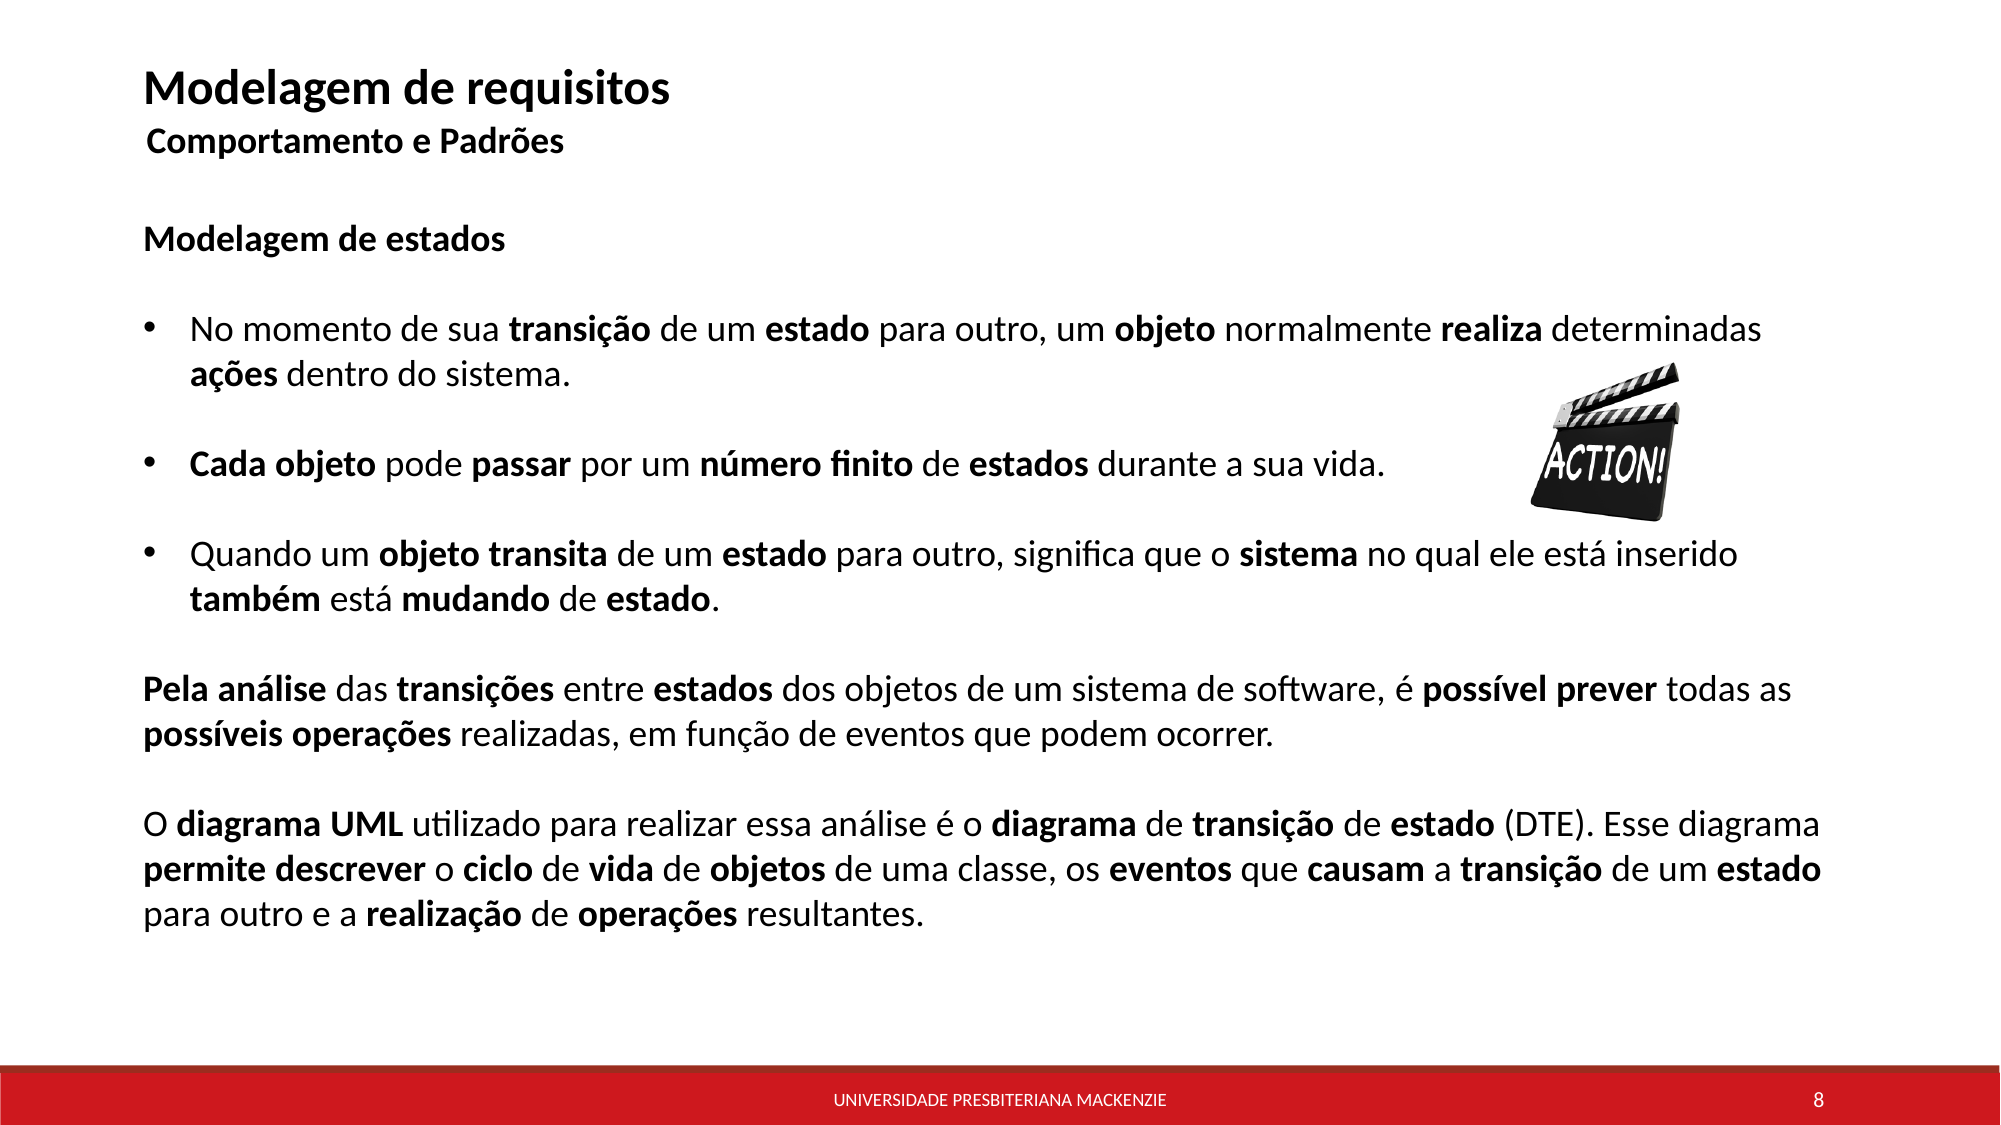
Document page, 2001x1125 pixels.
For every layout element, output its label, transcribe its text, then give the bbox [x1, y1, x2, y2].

picture [1528, 360, 1682, 523]
footer Universidade Presbiteriana Mackenzie [604, 1077, 1396, 1120]
text_box Modelagem de estados No momento de sua transição de um estado para outro, um objeto normalmente realiza determinadas ações dentro do sistema. Cada objeto pode passar por um número finito de estados durante a sua vida. Quando um objeto transita de um estado para outro, significa que o sistema no qual ele está inserido também está mudando de estado. Pela análise das transições entre estados dos objetos de um sistema de software, é possível prever todas as possíveis operações realizadas, em função de eventos que podem ocorrer. O diagrama UML utilizado para realizar essa análise é o diagrama de transição de estado (DTE). Esse diagrama permite descrever o ciclo de vida de objetos de uma classe, os eventos que causam a transição de um estado para outro e a realização de operações resultantes. [128, 206, 1840, 987]
text_box Comportamento e Padrões [131, 108, 605, 169]
text_box Modelagem de requisitos [128, 47, 689, 122]
slide_number 8 [1624, 1077, 1840, 1120]
